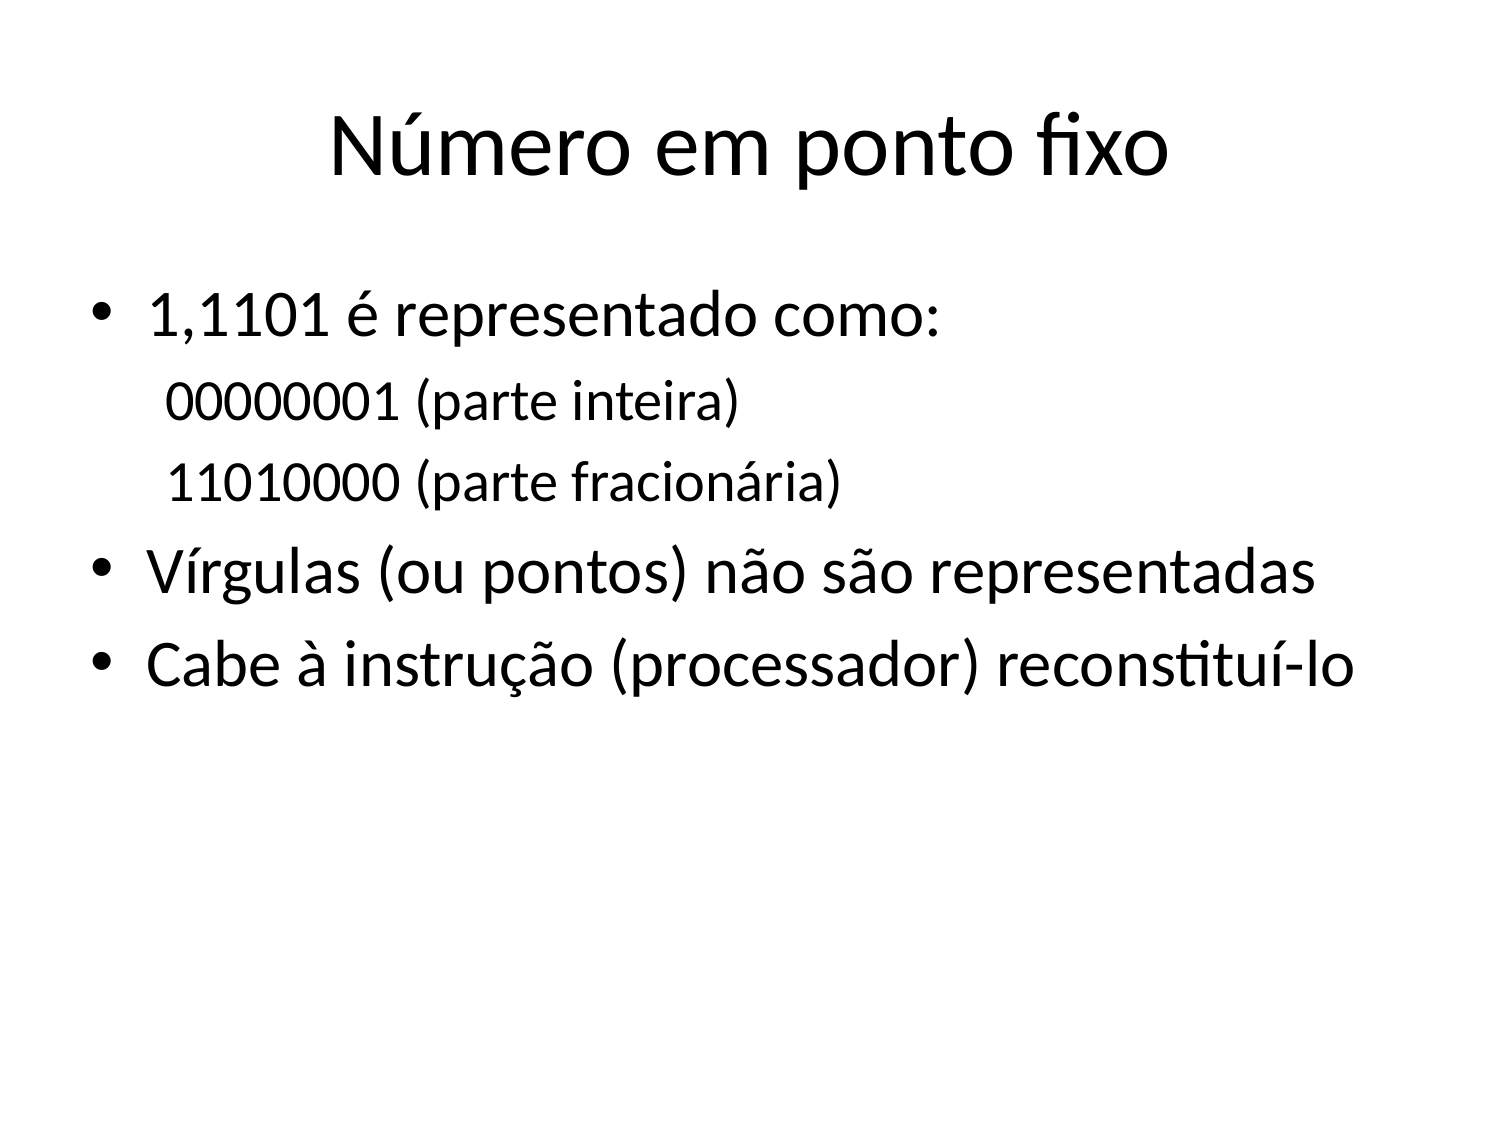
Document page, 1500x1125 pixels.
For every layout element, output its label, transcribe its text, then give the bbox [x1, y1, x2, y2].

list 1,1101 é representado como: 00000001 (parte inteira) 11010000 (parte fracionária) Vírgulas (ou pontos) não são representadas Cabe à instrução (processador) reconstituí-lo [75, 262, 1425, 1005]
title Número em ponto fixo [75, 45, 1425, 233]
